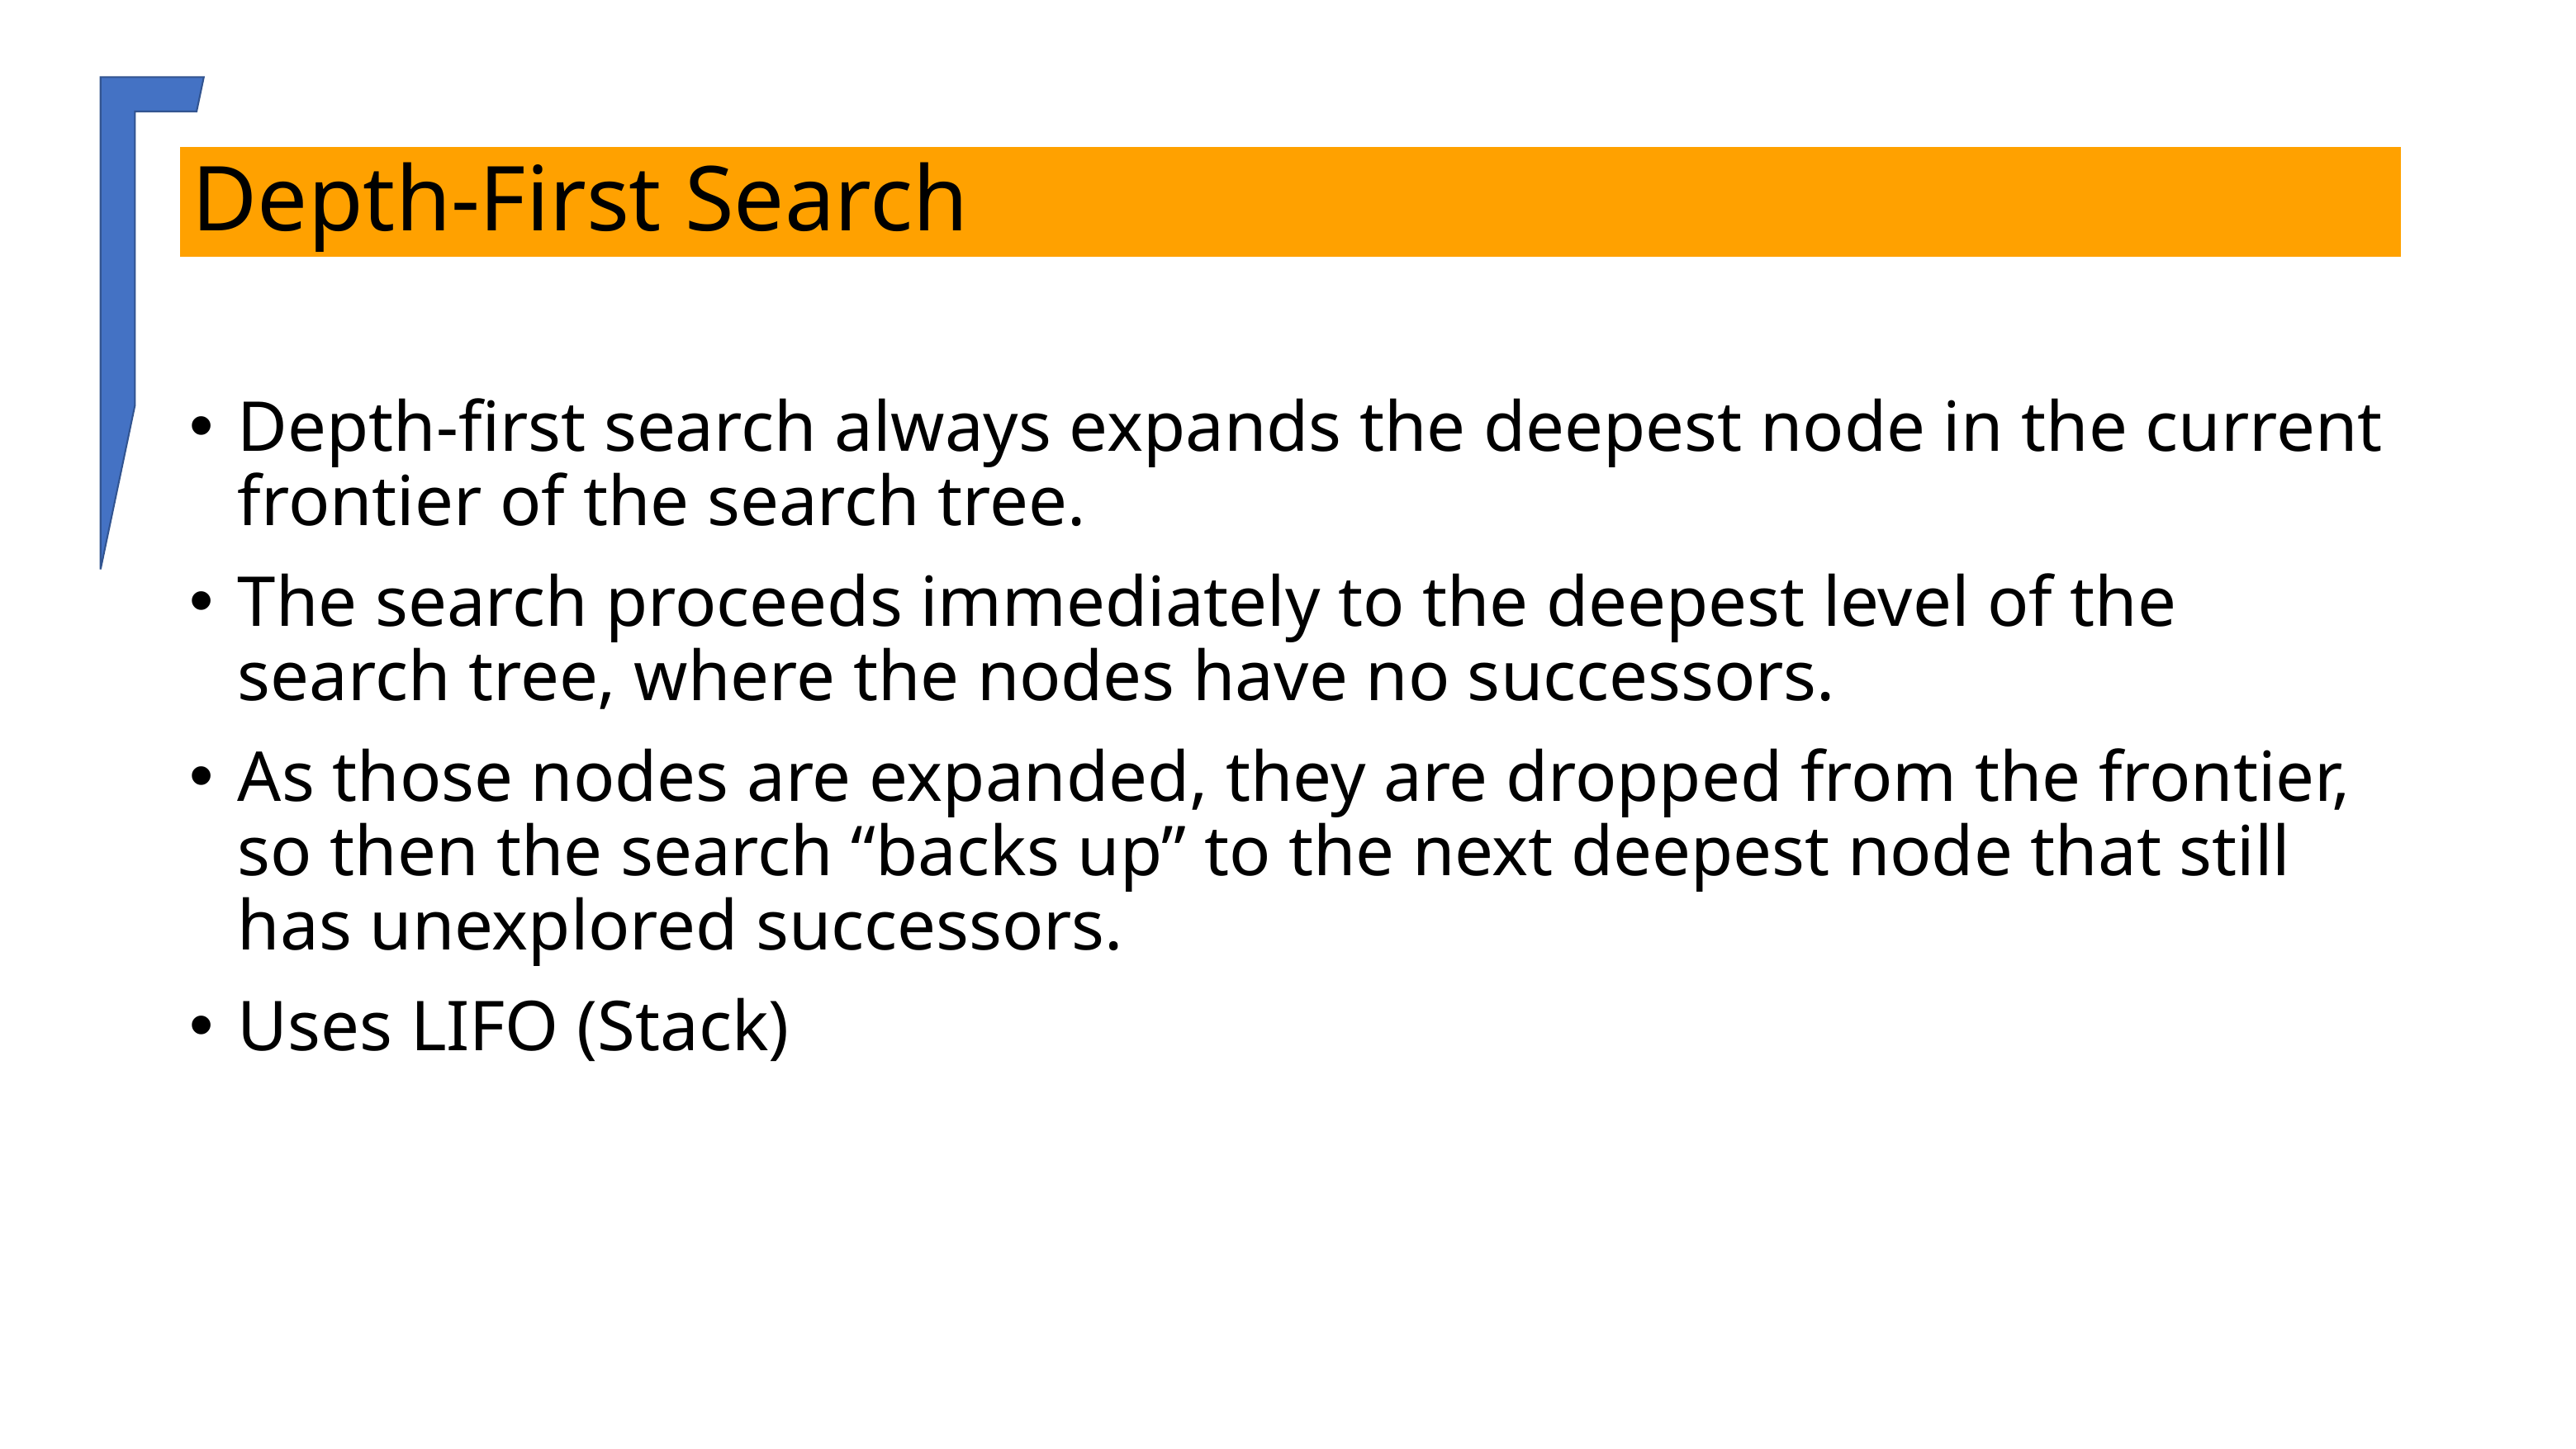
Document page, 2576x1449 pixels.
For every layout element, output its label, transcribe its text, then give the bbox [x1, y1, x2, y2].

text_box [99, 76, 206, 570]
list Depth-first search always expands the deepest node in the current frontier of the search tree. The search proceeds immediately to the deepest level of the search tree, where the nodes have no successors. As those nodes are expanded, they are dropped from the frontier, so then the search “backs up” to the next deepest node that still has unexplored successors. Uses LIFO (Stack) [177, 385, 2399, 1305]
title Depth-First Search [179, 146, 2402, 258]
